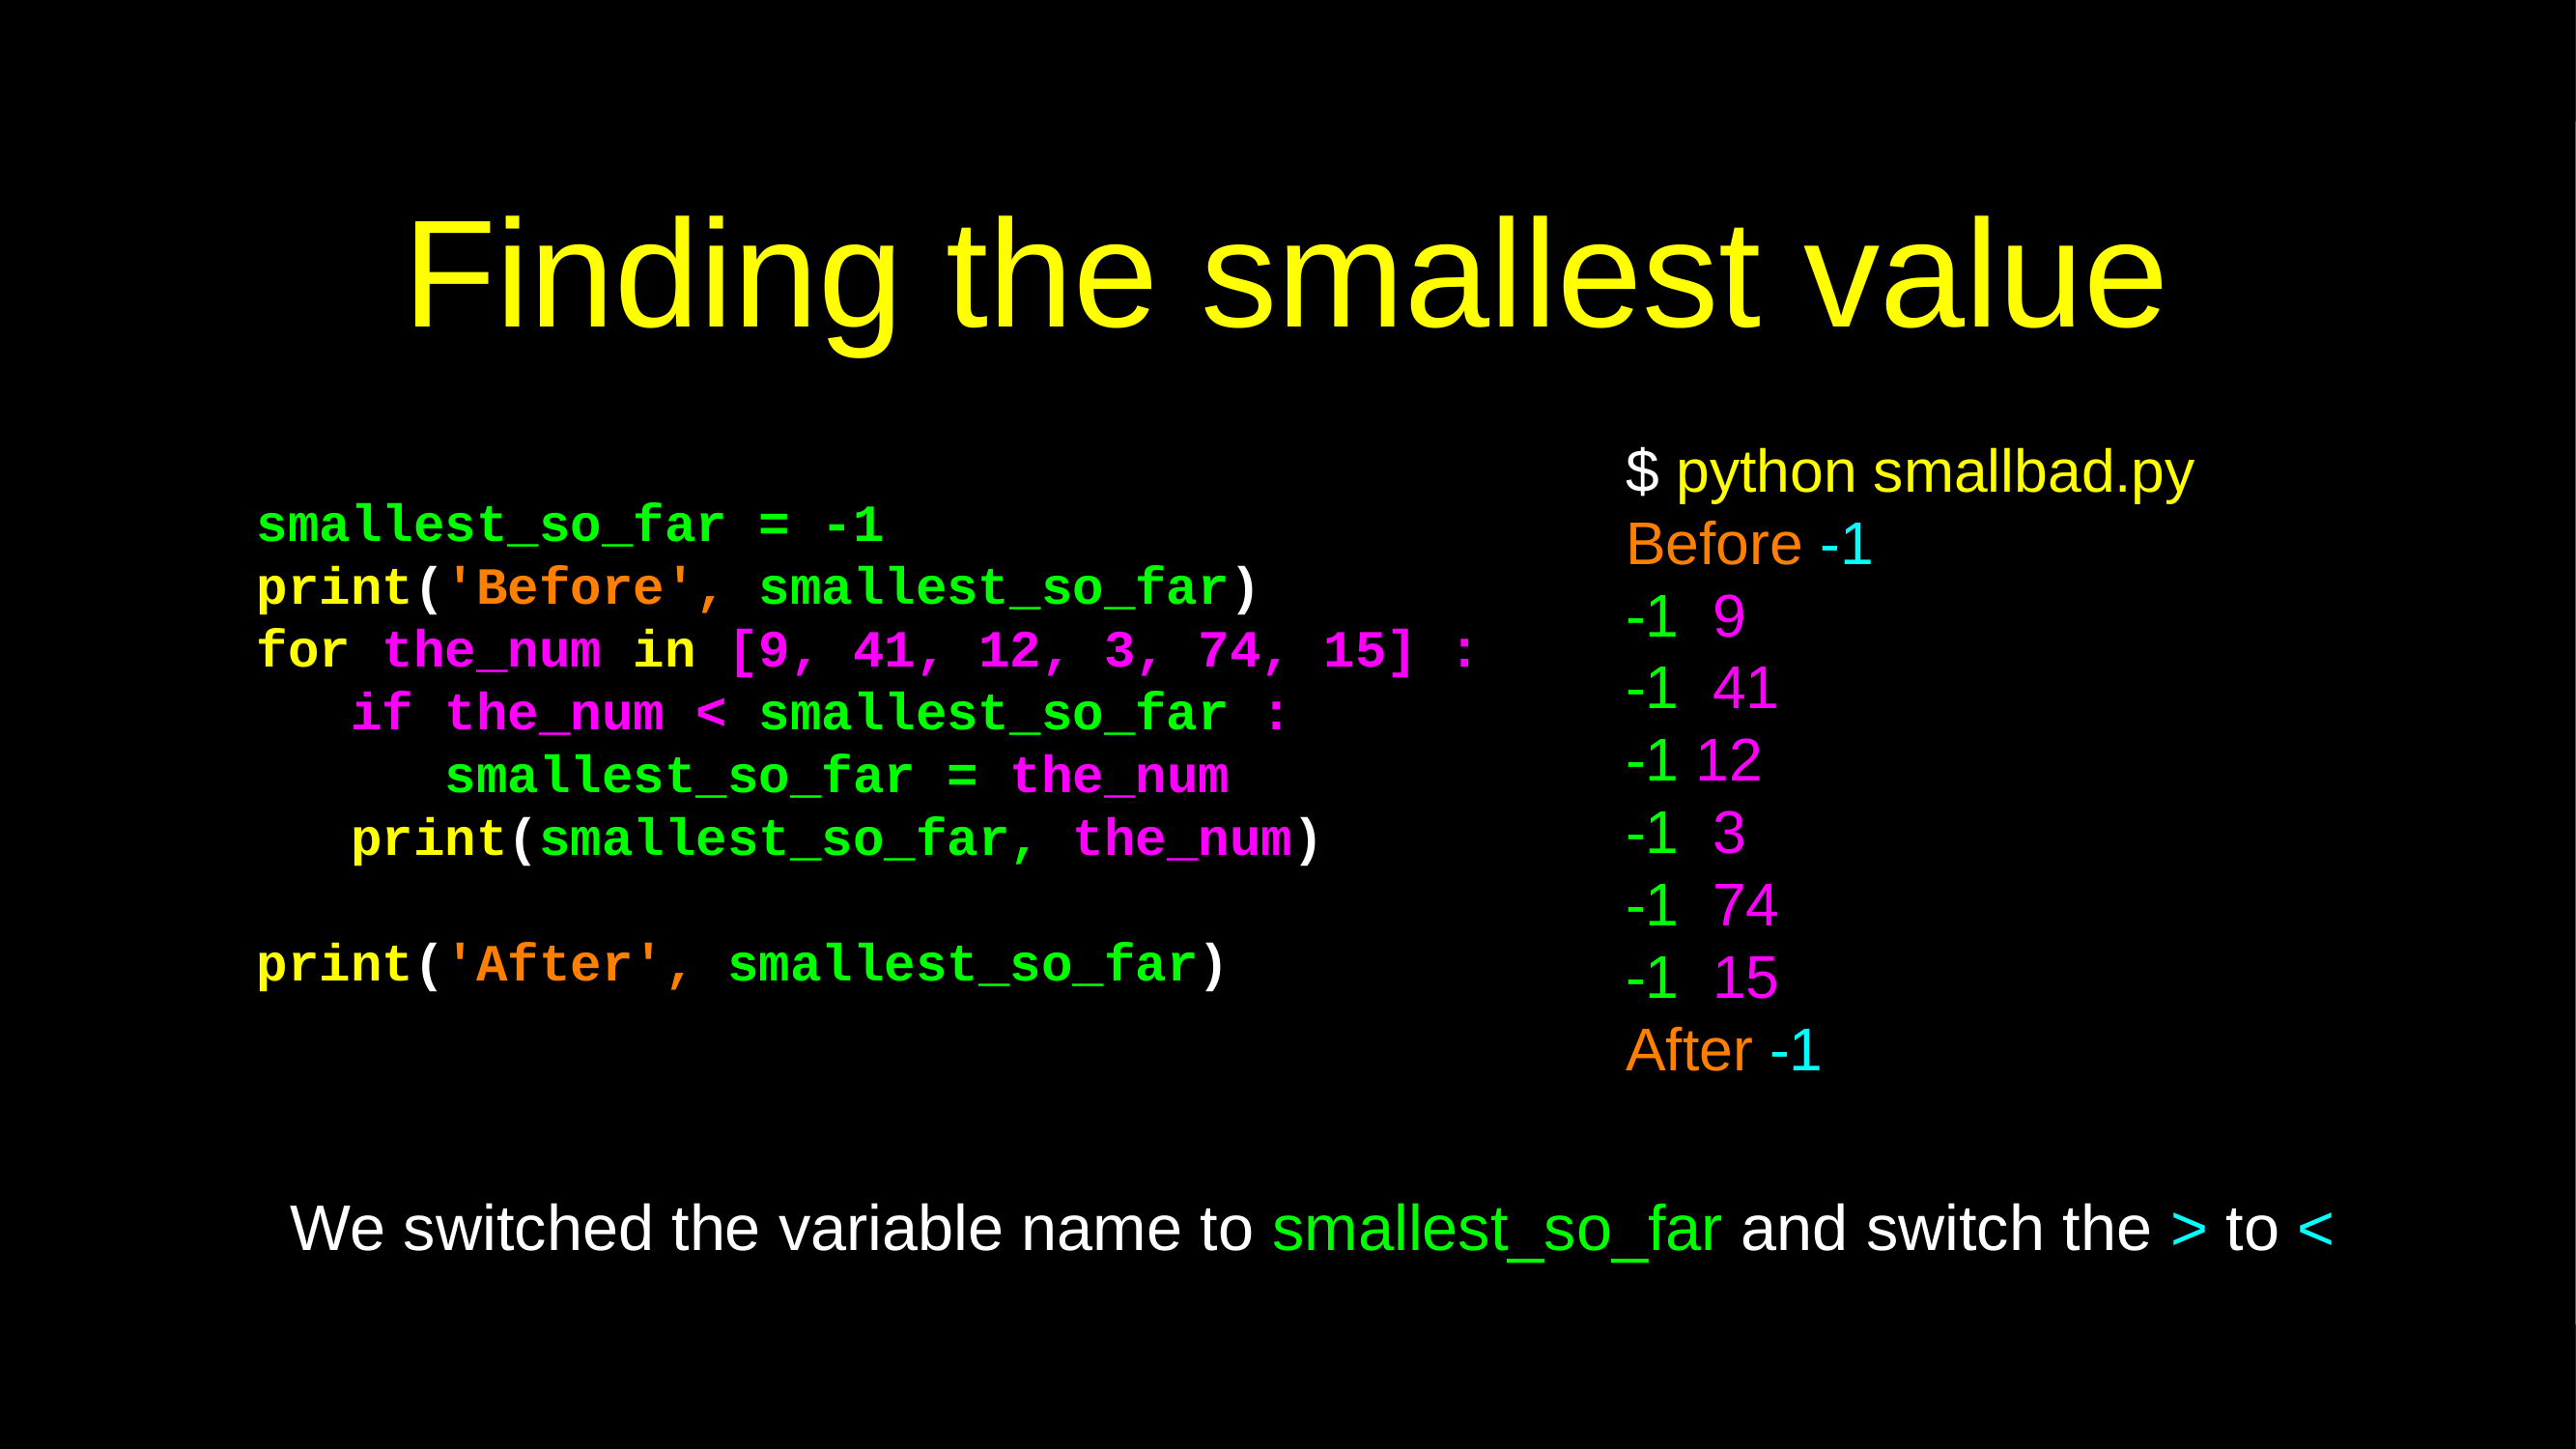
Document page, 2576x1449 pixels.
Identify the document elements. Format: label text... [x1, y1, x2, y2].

text_box smallest_so_far = -1 print('Before', smallest_so_far) for the_num in [9, 41, 12, 3, 74, 15] : if the_num < smallest_so_far : smallest_so_far = the_num print(smallest_so_far, the_num) print('After', smallest_so_far) [256, 476, 1524, 1004]
title Finding the smallest value [183, 129, 2391, 403]
text_box We switched the variable name to smallest_so_far and switch the > to < [143, 1140, 2482, 1297]
text_box $ python smallbad.py Before -1 -1 9 -1 41 -1 12 -1 3 -1 74 -1 15 After -1 [1626, 362, 2295, 1152]
